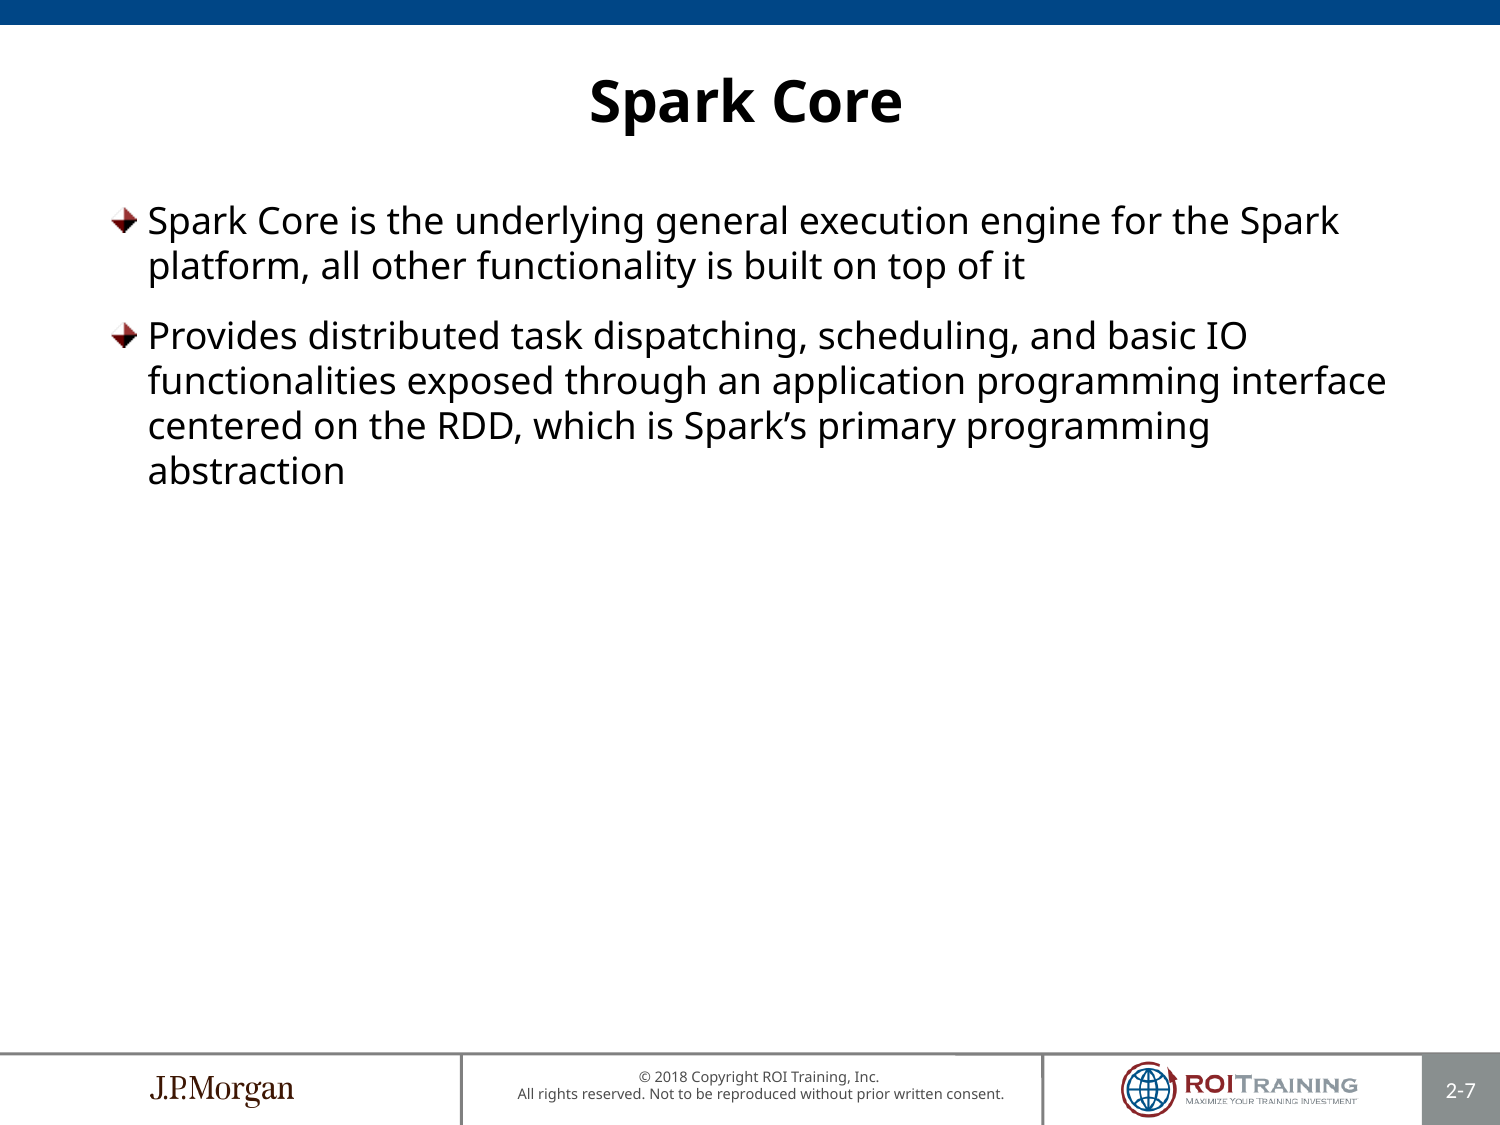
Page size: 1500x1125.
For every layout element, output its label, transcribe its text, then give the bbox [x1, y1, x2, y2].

picture [110, 321, 137, 348]
title Spark Core [172, 47, 1322, 151]
list Spark Core is the underlying general execution engine for the Spark platform, all other functionality is built on top of it Provides distributed task dispatching, scheduling, and basic IO functionalities exposed through an application programming interface centered on the RDD, which is Spark’s primary programming abstraction [95, 189, 1411, 1022]
picture [1113, 1060, 1362, 1118]
picture [110, 206, 137, 233]
picture [150, 1076, 294, 1108]
